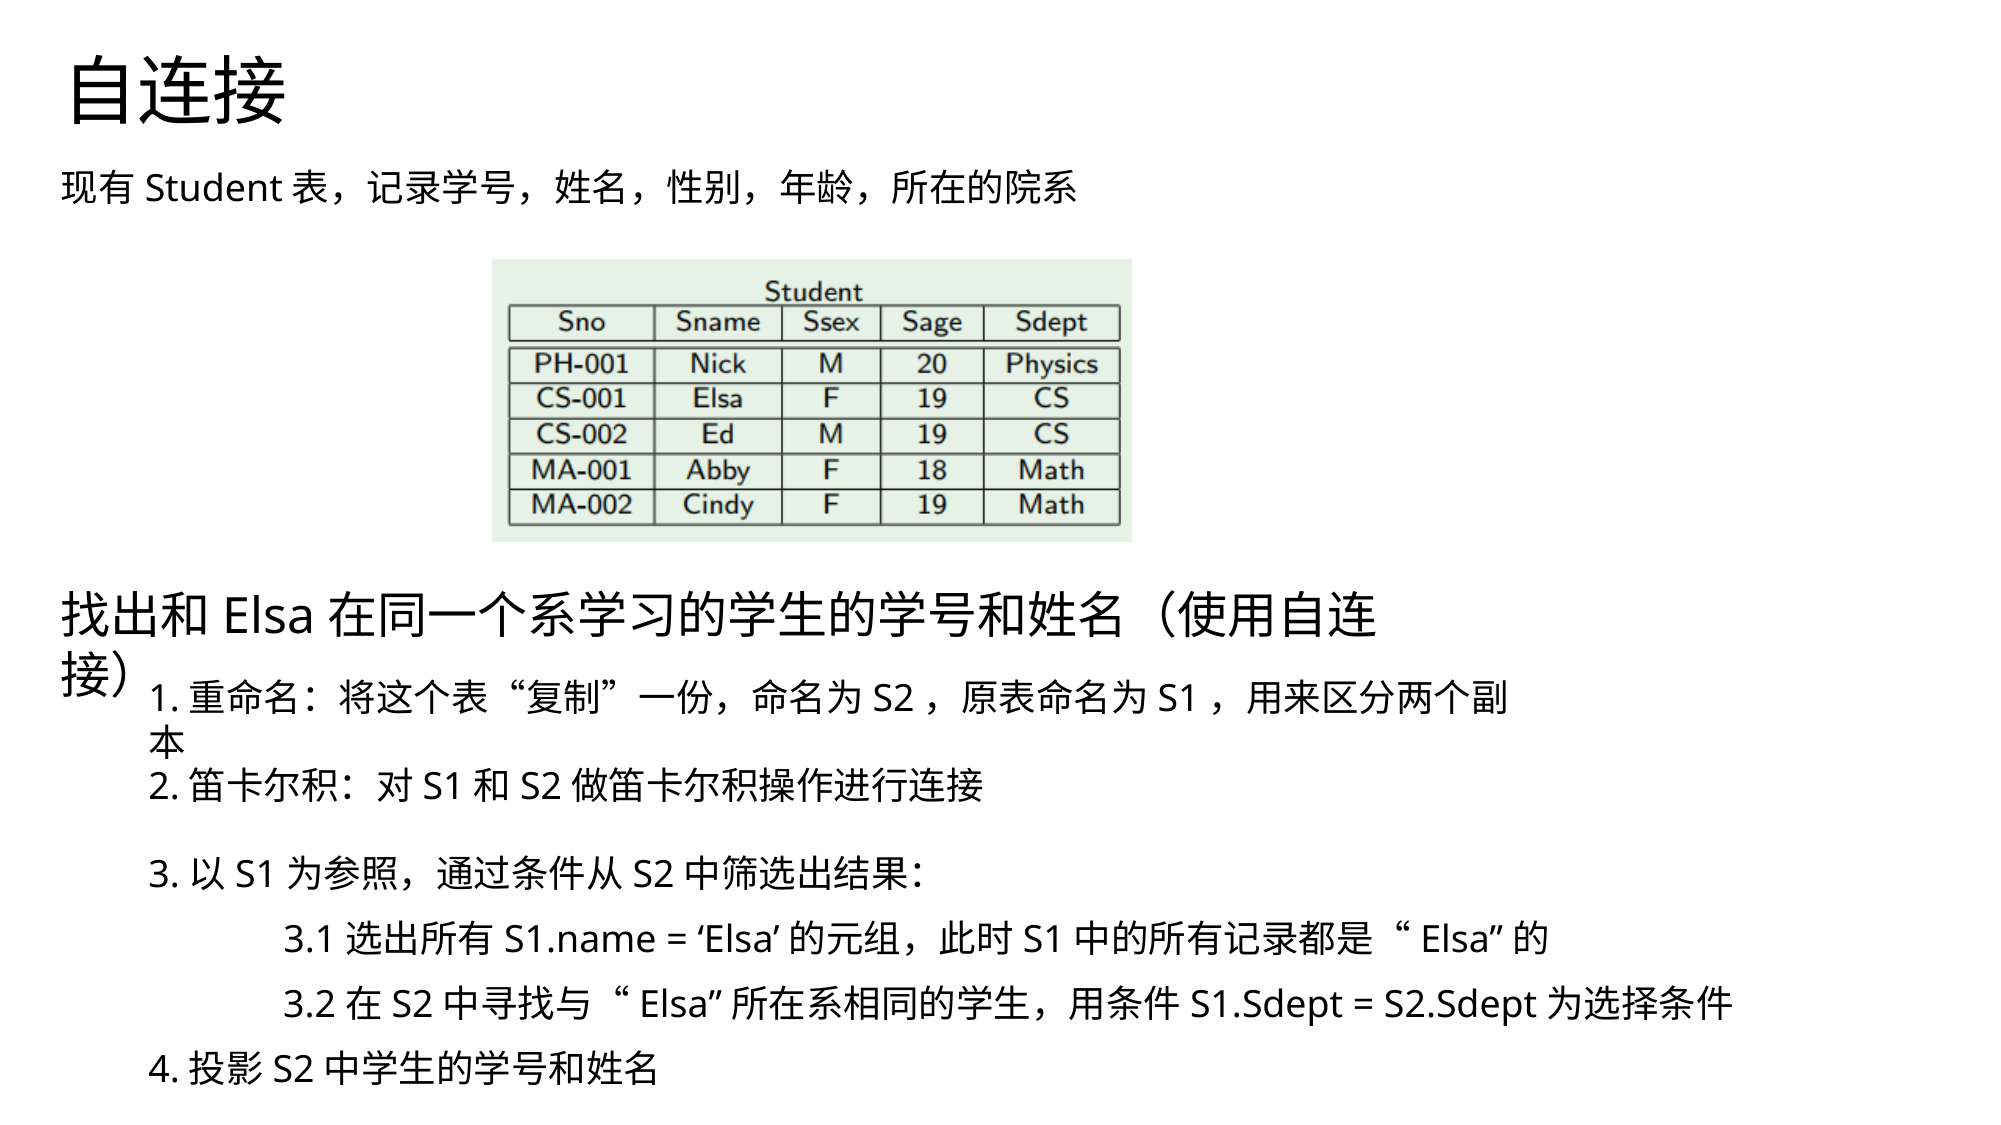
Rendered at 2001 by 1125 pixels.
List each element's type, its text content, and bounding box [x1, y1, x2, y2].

text_box 现有Student表，记录学号，姓名，性别，年龄，所在的院系 [46, 157, 1485, 217]
text_box 1.重命名：将这个表“复制”一份，命名为S2，原表命名为S1，用来区分两个副本 [133, 666, 1550, 754]
text_box 3.1选出所有S1.name = ‘Elsa’的元组，此时S1中的所有记录都是“Elsa”的 [268, 907, 1685, 967]
text_box 找出和Elsa在同一个系学习的学生的学号和姓名（使用自连接） [46, 576, 1463, 712]
text_box 2.笛卡尔积：对S1和S2做笛卡尔积操作进行连接 [133, 754, 1550, 815]
text_box 4.投影S2中学生的学号和姓名 [133, 1037, 1550, 1097]
text_box 3.以S1为参照，通过条件从S2中筛选出结果： [133, 842, 1550, 902]
text_box 自连接 [47, 36, 303, 142]
text_box 3.2在S2中寻找与“Elsa”所在系相同的学生，用条件S1.Sdept = S2.Sdept为选择条件 [268, 972, 1780, 1032]
picture [492, 259, 1133, 542]
